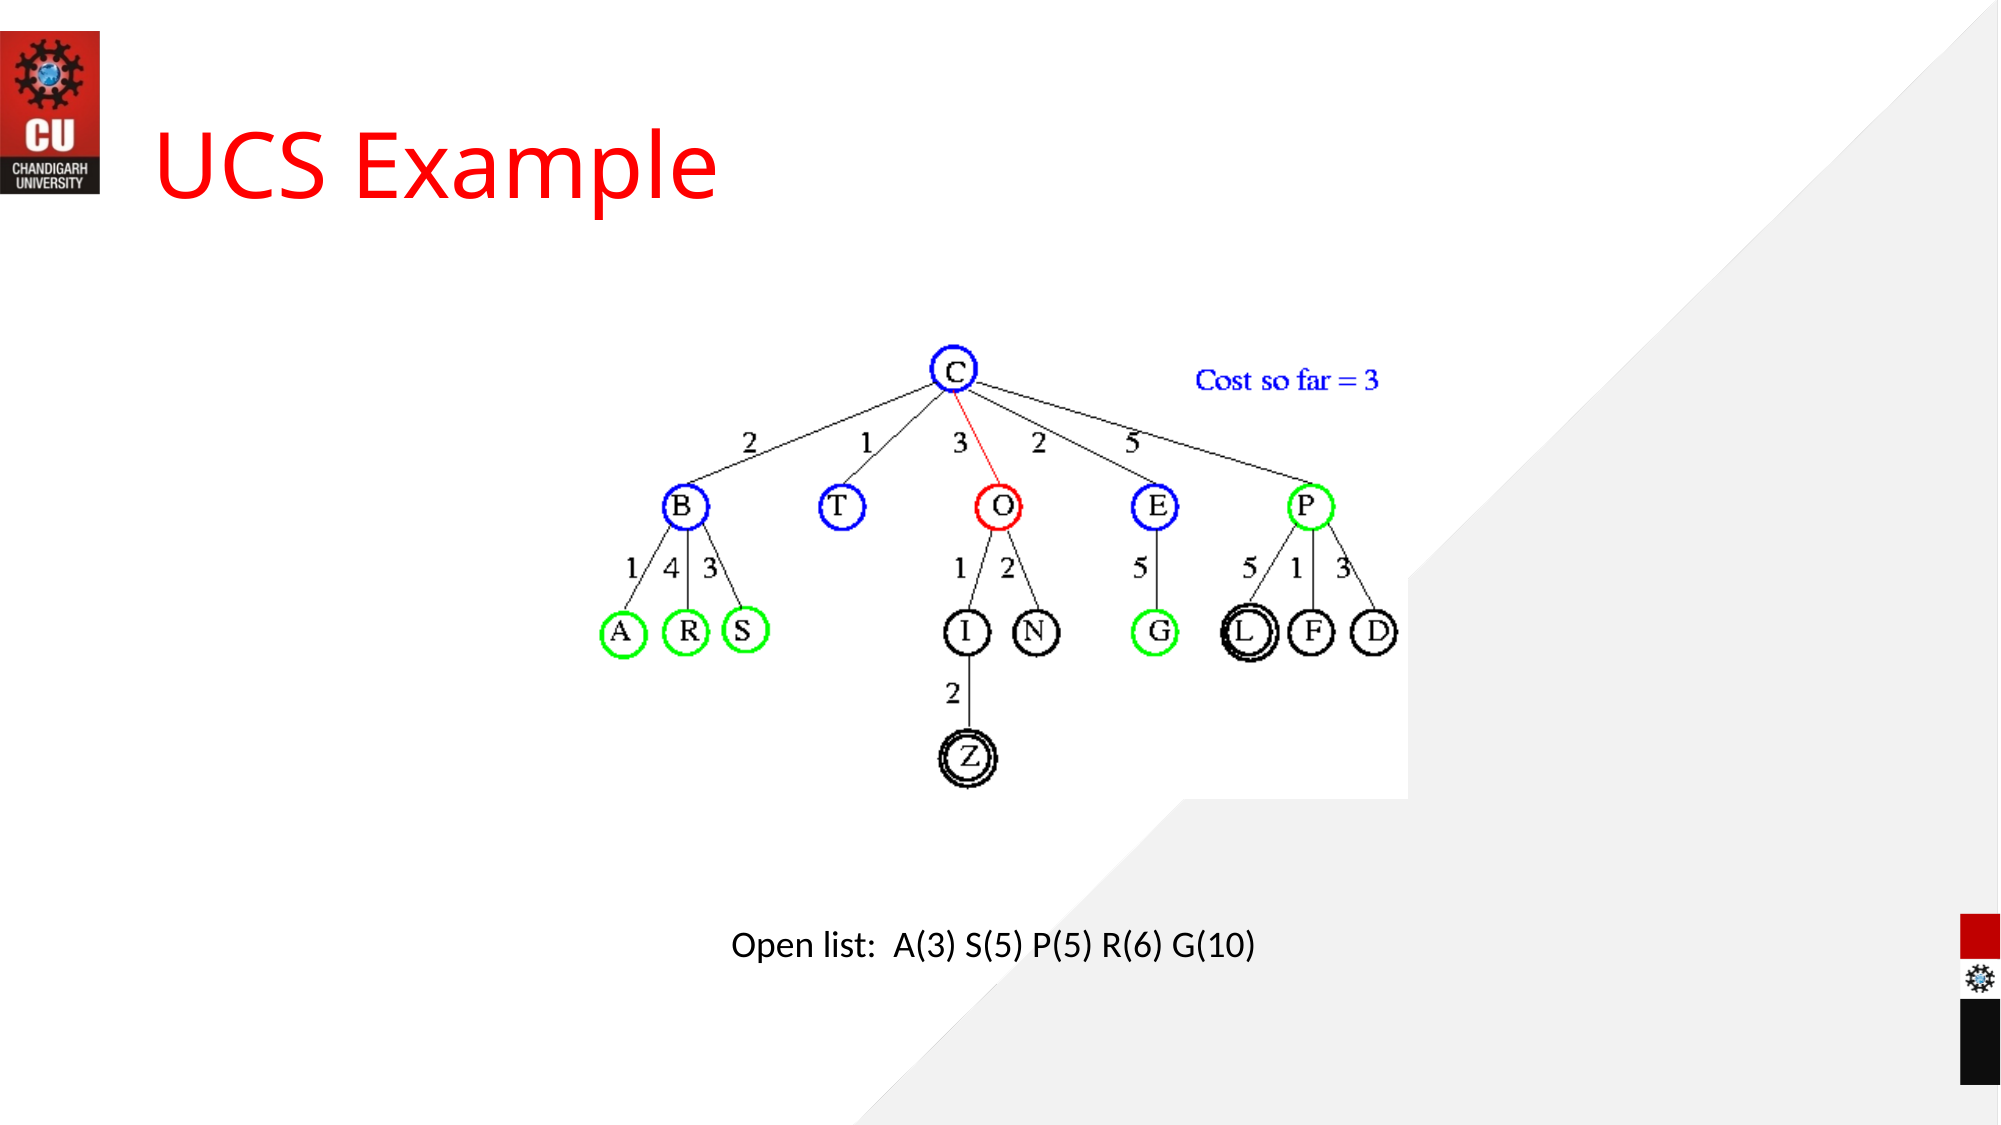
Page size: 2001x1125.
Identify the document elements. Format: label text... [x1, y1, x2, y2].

picture [0, 0, 2001, 1125]
title UCS Example [137, 59, 1863, 278]
text_box Open list: A(3) S(5) P(5) R(6) G(10) [716, 912, 1272, 973]
